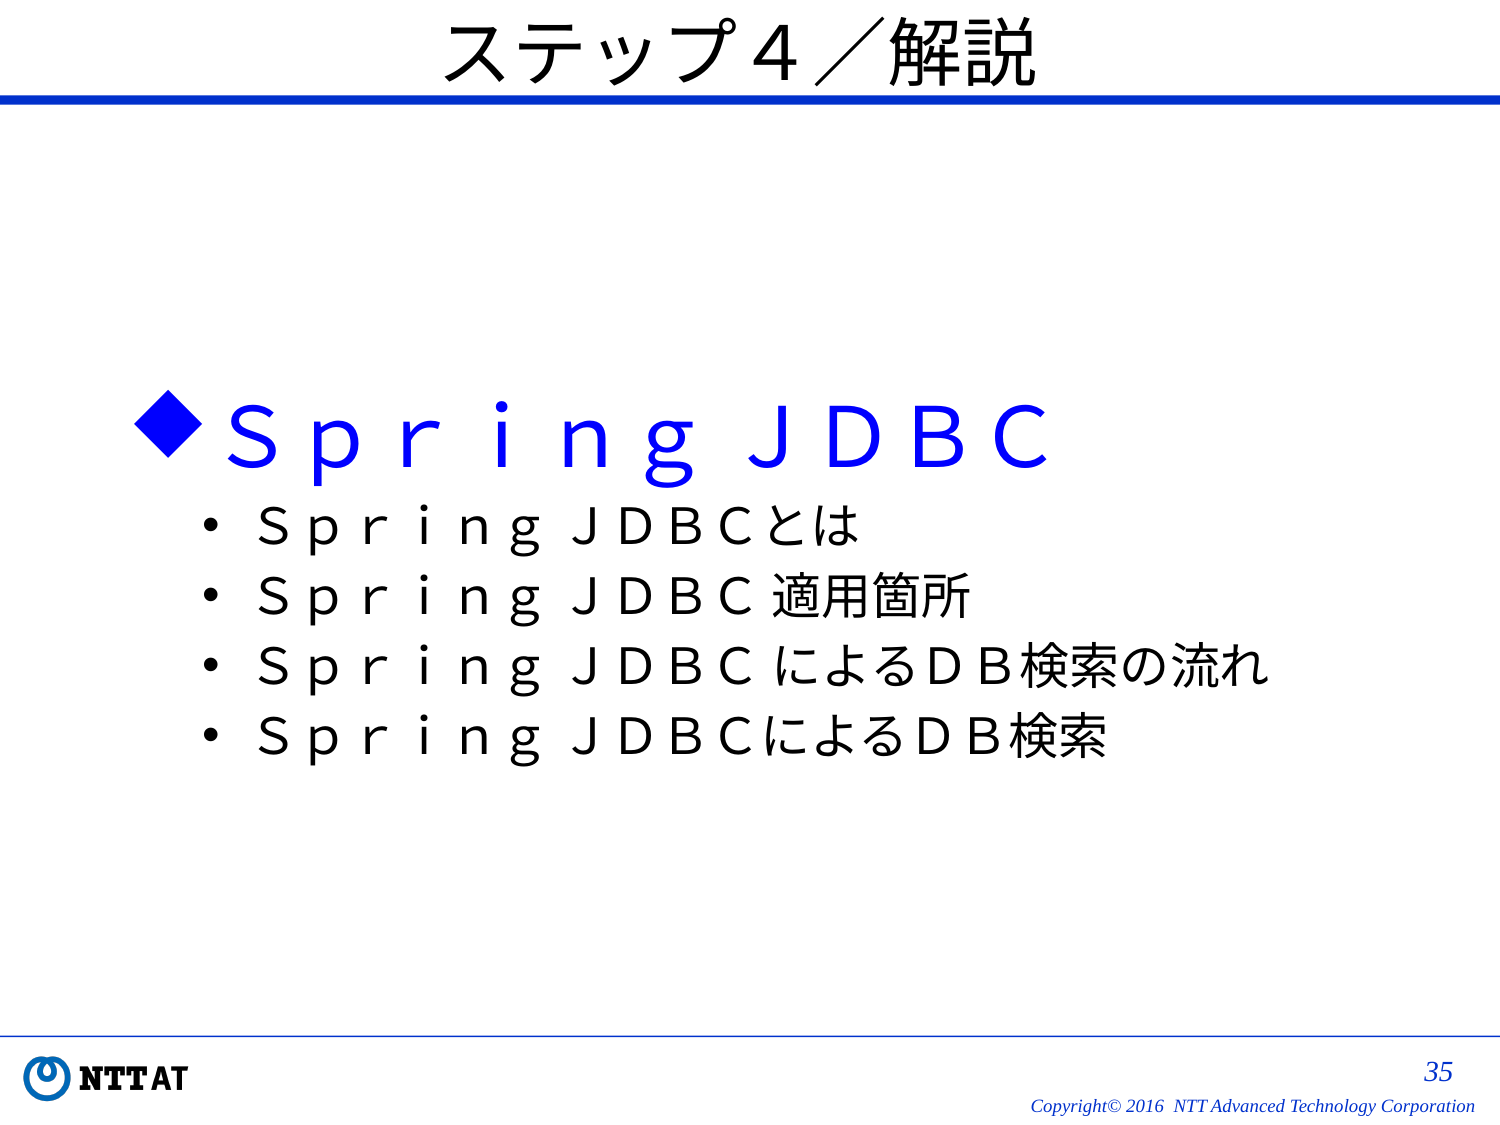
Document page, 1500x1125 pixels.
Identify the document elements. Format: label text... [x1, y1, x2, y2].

picture [0, 1038, 213, 1125]
title ステップ４／解説 [112, 0, 1363, 100]
slide_number 34 [1391, 1056, 1455, 1083]
list Ｓｐｒｉｎｇ ＪＤＢＣ Ｓｐｒｉｎｇ ＪＤＢＣとは Ｓｐｒｉｎｇ ＪＤＢＣ 適用箇所 Ｓｐｒｉｎｇ ＪＤＢＣ によるＤＢ検索の流れ Ｓｐｒｉｎｇ ＪＤＢＣによるＤＢ検索 [110, 171, 1402, 978]
